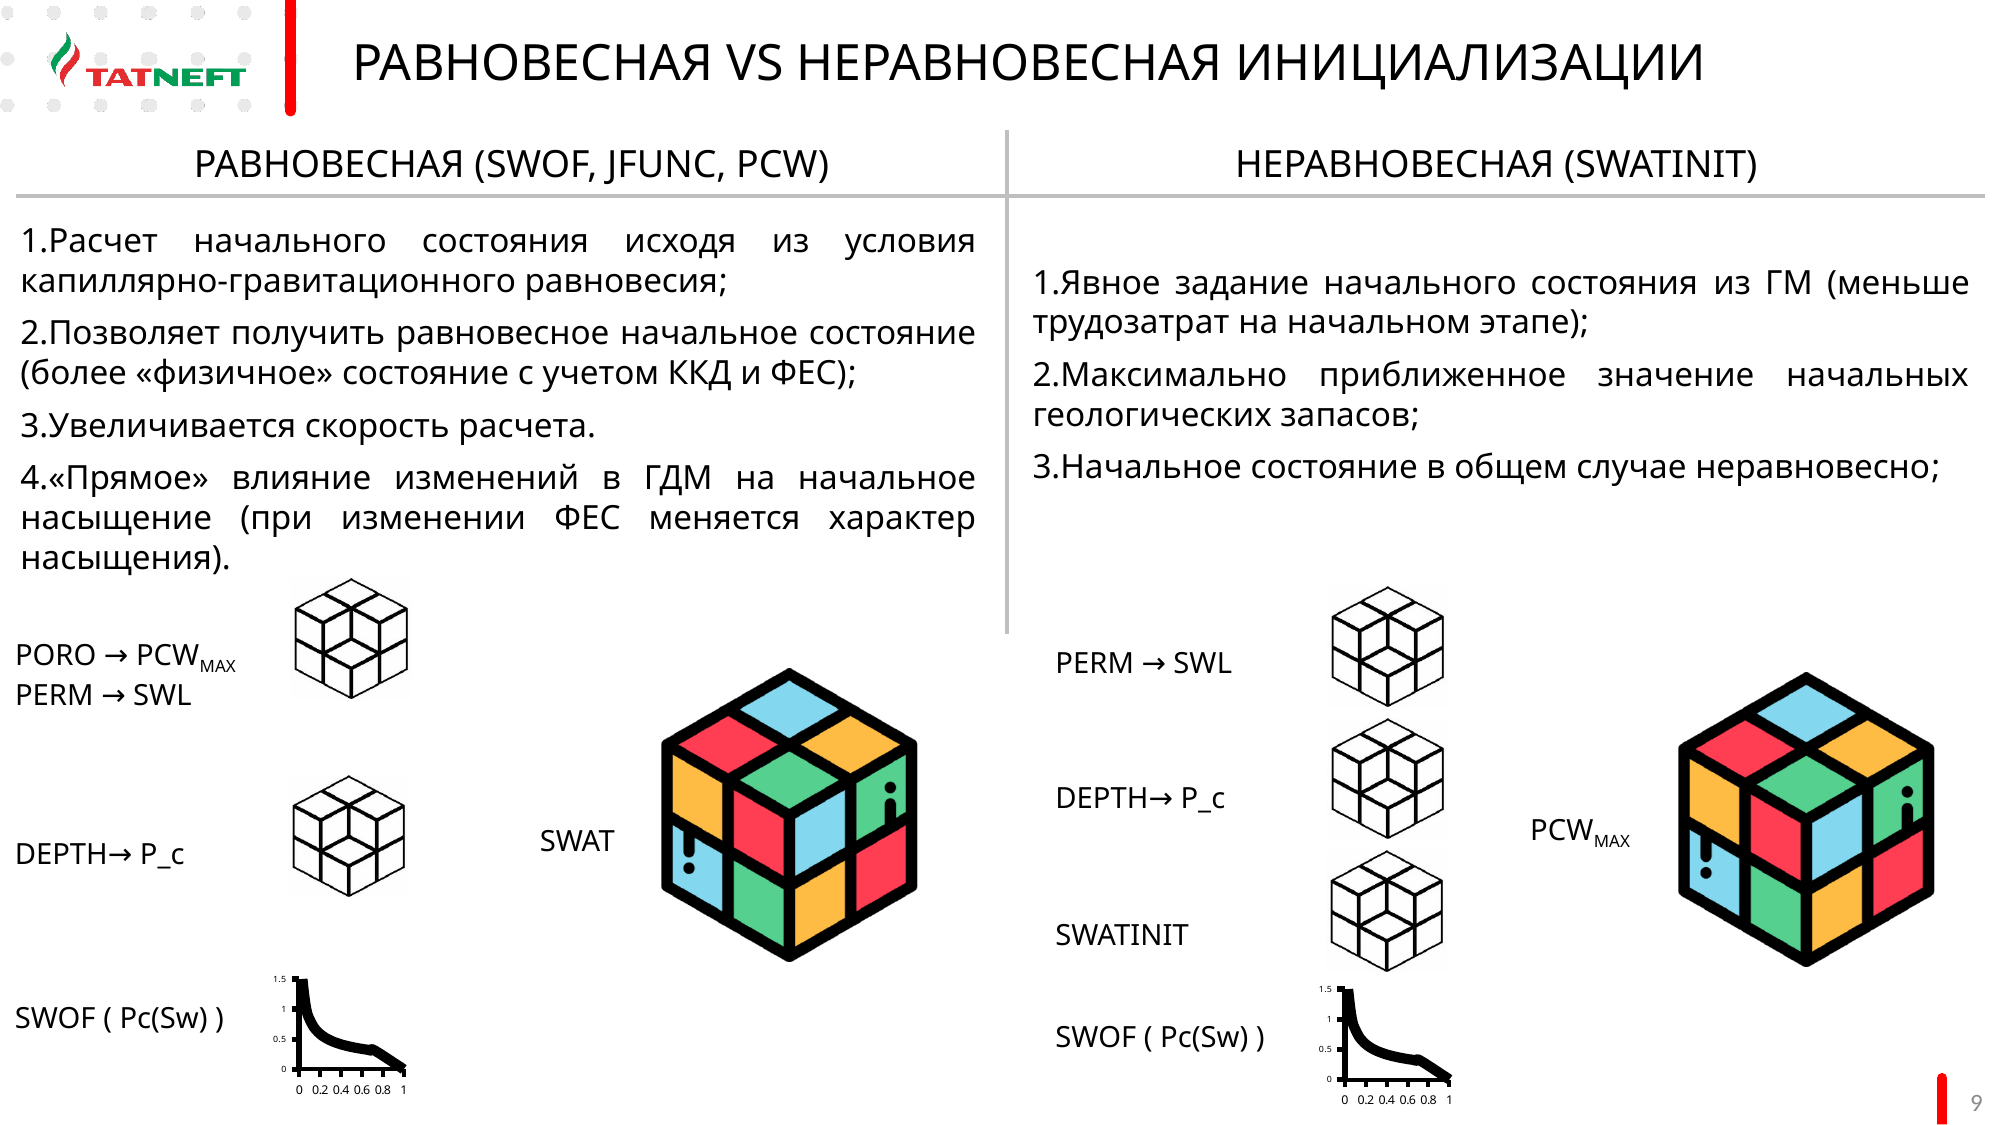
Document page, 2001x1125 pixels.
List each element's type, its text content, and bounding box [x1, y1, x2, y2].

chart [273, 973, 409, 1099]
table_cell [16, 198, 1005, 634]
table_header НЕРАВНОВЕСНАЯ (SWATINIT) [1009, 130, 1985, 194]
text_box Расчет начального состояния исходя из условия капиллярно-гравитационного равновесия; Позволяет получить равновесное начальное состояние (более «физичное» состояние с учетом ККД и ФЕС); Увеличивается скорость расчета. «Прямое» влияние изменений в ГДМ на начальное насыщение (при изменении ФЕС меняется характер насыщения). [5, 211, 993, 584]
text_box Явное задание начального состояния из ГМ (меньше трудозатрат на начальном этапе); Максимально приближенное значение начальных геологических запасов; Начальное состояние в общем случае неравновесно; [1017, 253, 1985, 543]
picture [1327, 718, 1449, 840]
text_box PCWMAX [1515, 803, 1659, 859]
chart [1318, 983, 1455, 1109]
text_box SWATINIT [1040, 908, 1326, 959]
text_box SWOF ( Pc(Sw) ) [1040, 1010, 1318, 1061]
text_box SWOF ( Pc(Sw) ) [0, 992, 273, 1042]
picture [1659, 672, 1953, 967]
picture [1327, 586, 1448, 707]
text_box DEPTH→ P_c [1040, 771, 1327, 822]
picture [642, 668, 936, 962]
picture [291, 0, 298, 112]
text_box РАВНОВЕСНАЯ VS НЕРАВНОВЕСНАЯ ИНИЦИАЛИЗАЦИИ [337, 23, 1974, 99]
text_box DEPTH→ P_c [0, 828, 288, 878]
table_cell [1009, 198, 1985, 634]
picture [0, 0, 290, 112]
picture [290, 578, 412, 699]
table_header РАВНОВЕСНАЯ (SWOF, JFUNC, PCW) [16, 130, 1005, 194]
text_box SWAT [525, 814, 642, 865]
picture [1326, 850, 1448, 972]
text_box PORO → PCWMAX PERM → SWL [0, 629, 410, 719]
picture [288, 775, 409, 897]
text_box PERM → SWL [1040, 636, 1327, 687]
slide_number 9 [1947, 1078, 1998, 1125]
